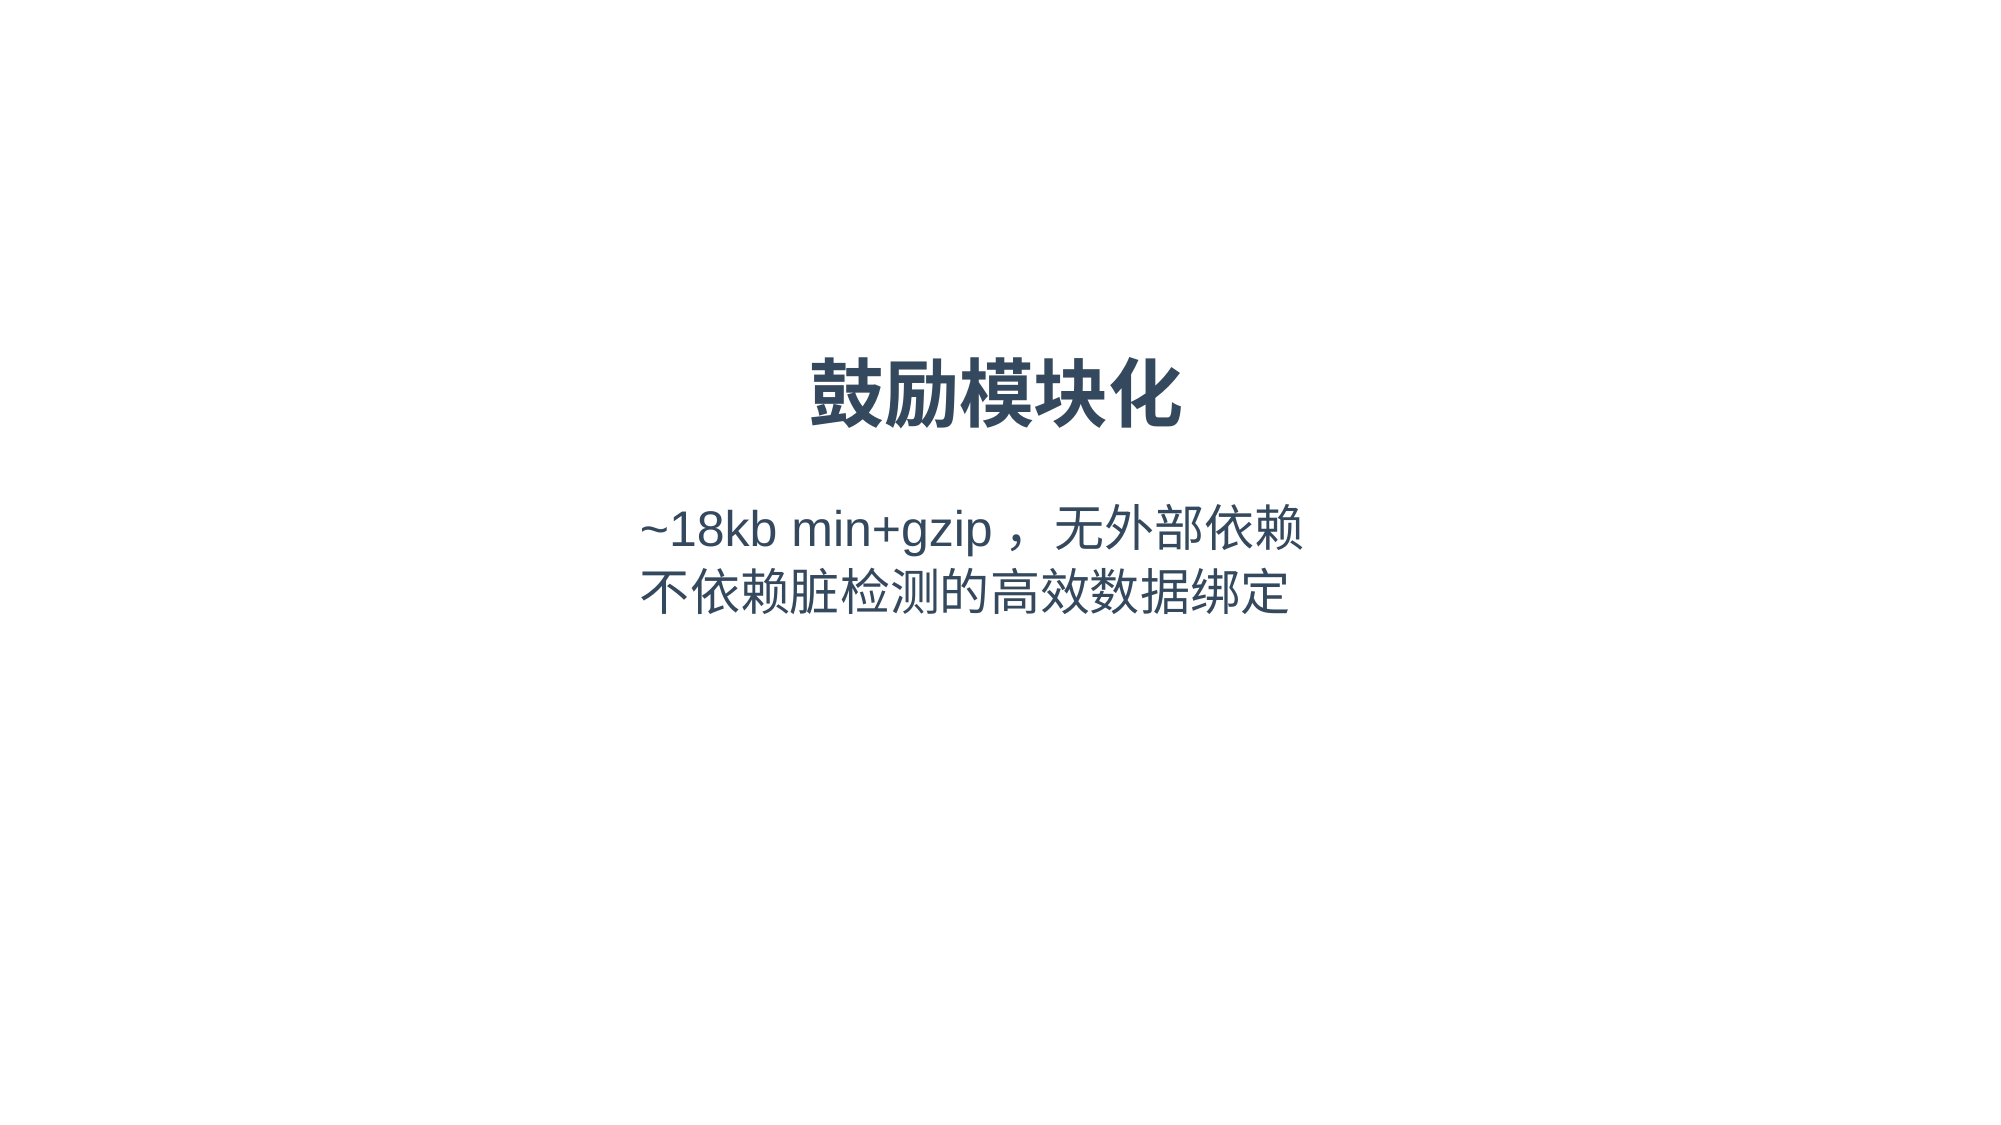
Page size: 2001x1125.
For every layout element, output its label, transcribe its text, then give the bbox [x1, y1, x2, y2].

title 鼓励模块化 [807, 300, 1193, 491]
text_box ~18kb min+gzip，无外部依赖 不依赖脏检测的高效数据绑定 [637, 495, 1314, 621]
